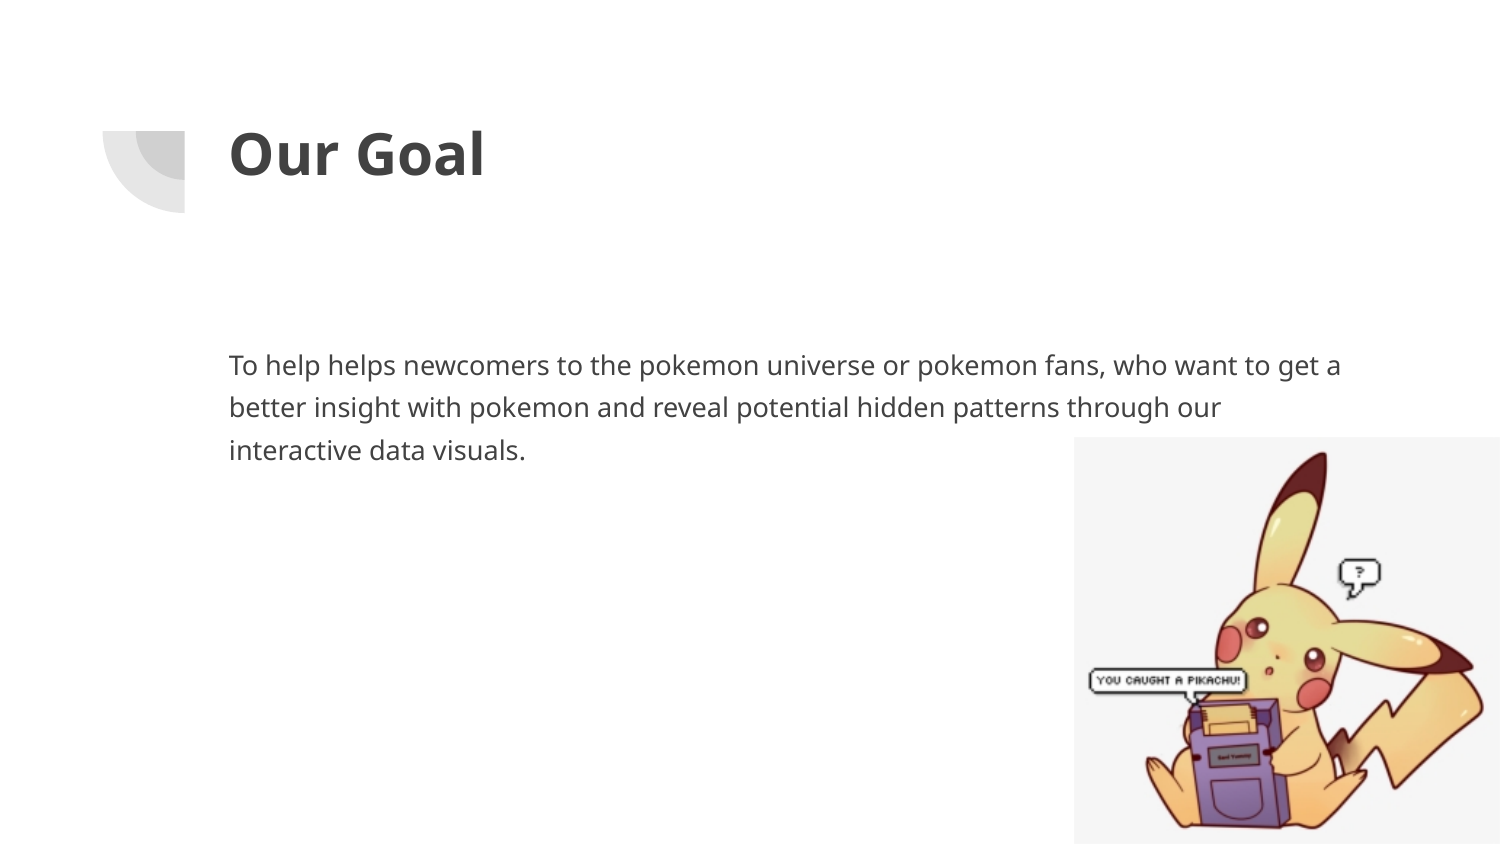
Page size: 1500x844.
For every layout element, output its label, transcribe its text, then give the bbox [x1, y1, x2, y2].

list To help helps newcomers to the pokemon universe or pokemon fans, who want to get a better insight with pokemon and reveal potential hidden patterns through our interactive data visuals. [213, 326, 1368, 744]
picture [1074, 437, 1500, 844]
title Our Goal [213, 98, 1368, 263]
